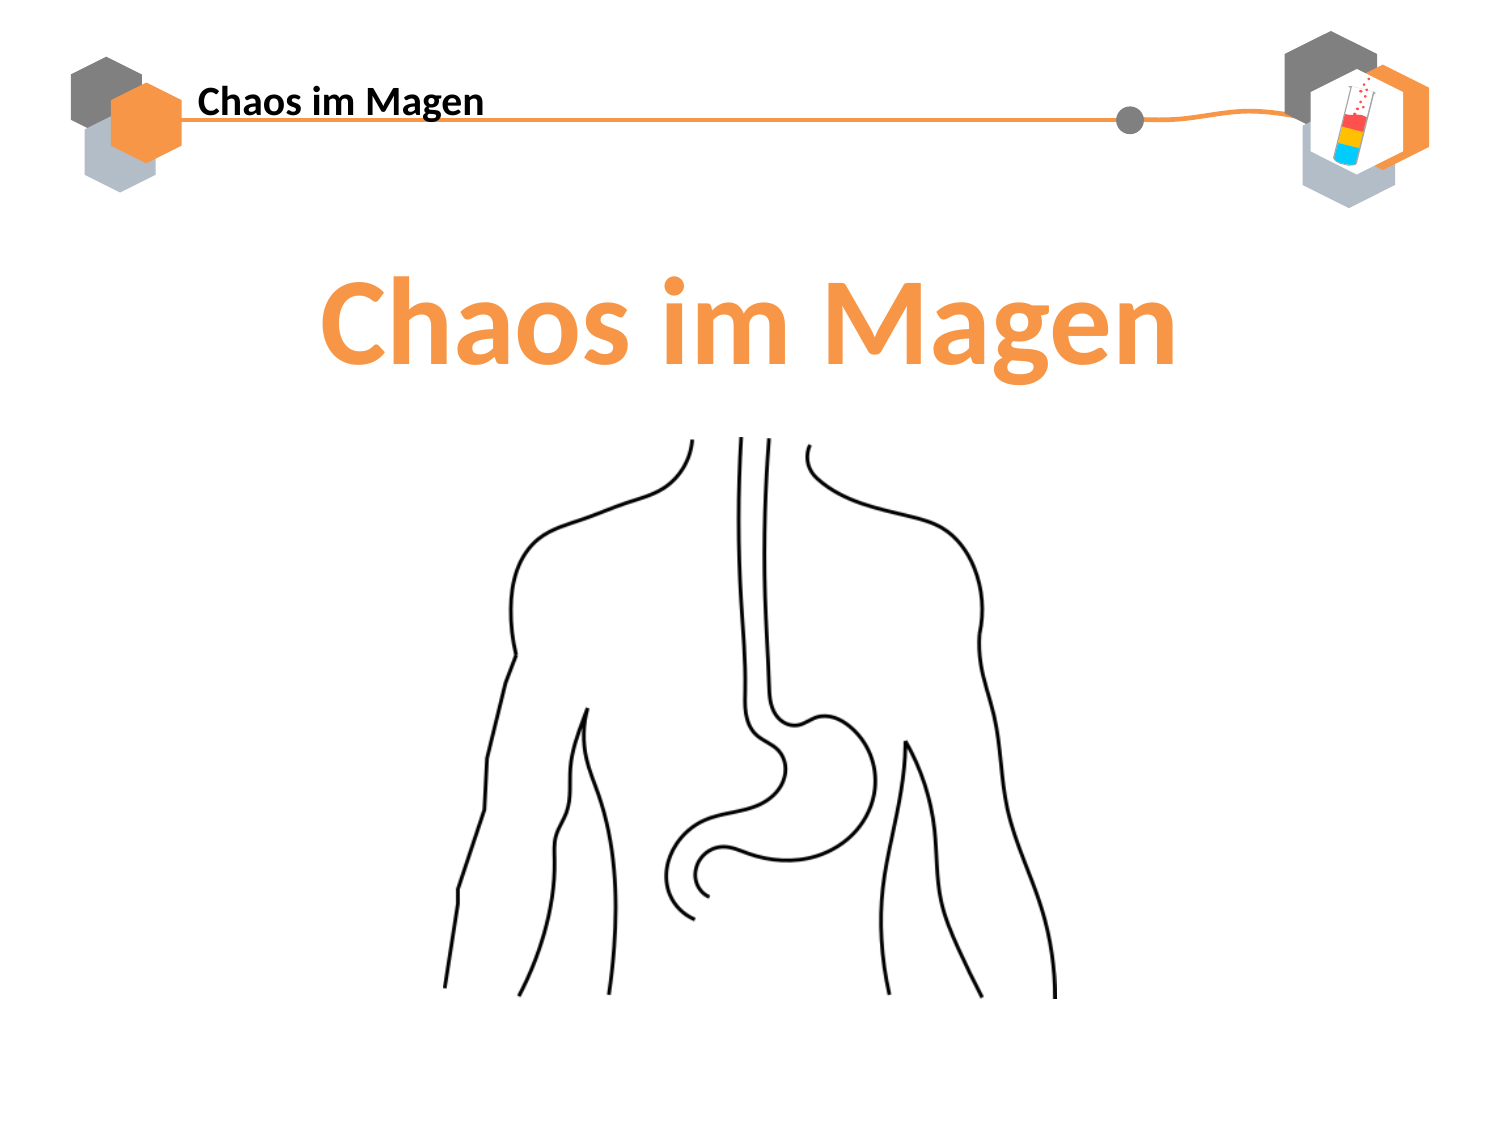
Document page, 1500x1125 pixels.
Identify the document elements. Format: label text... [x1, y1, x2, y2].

text_box Chaos im Magen [76, 231, 1424, 397]
picture [443, 437, 1057, 999]
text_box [70, 30, 1430, 209]
